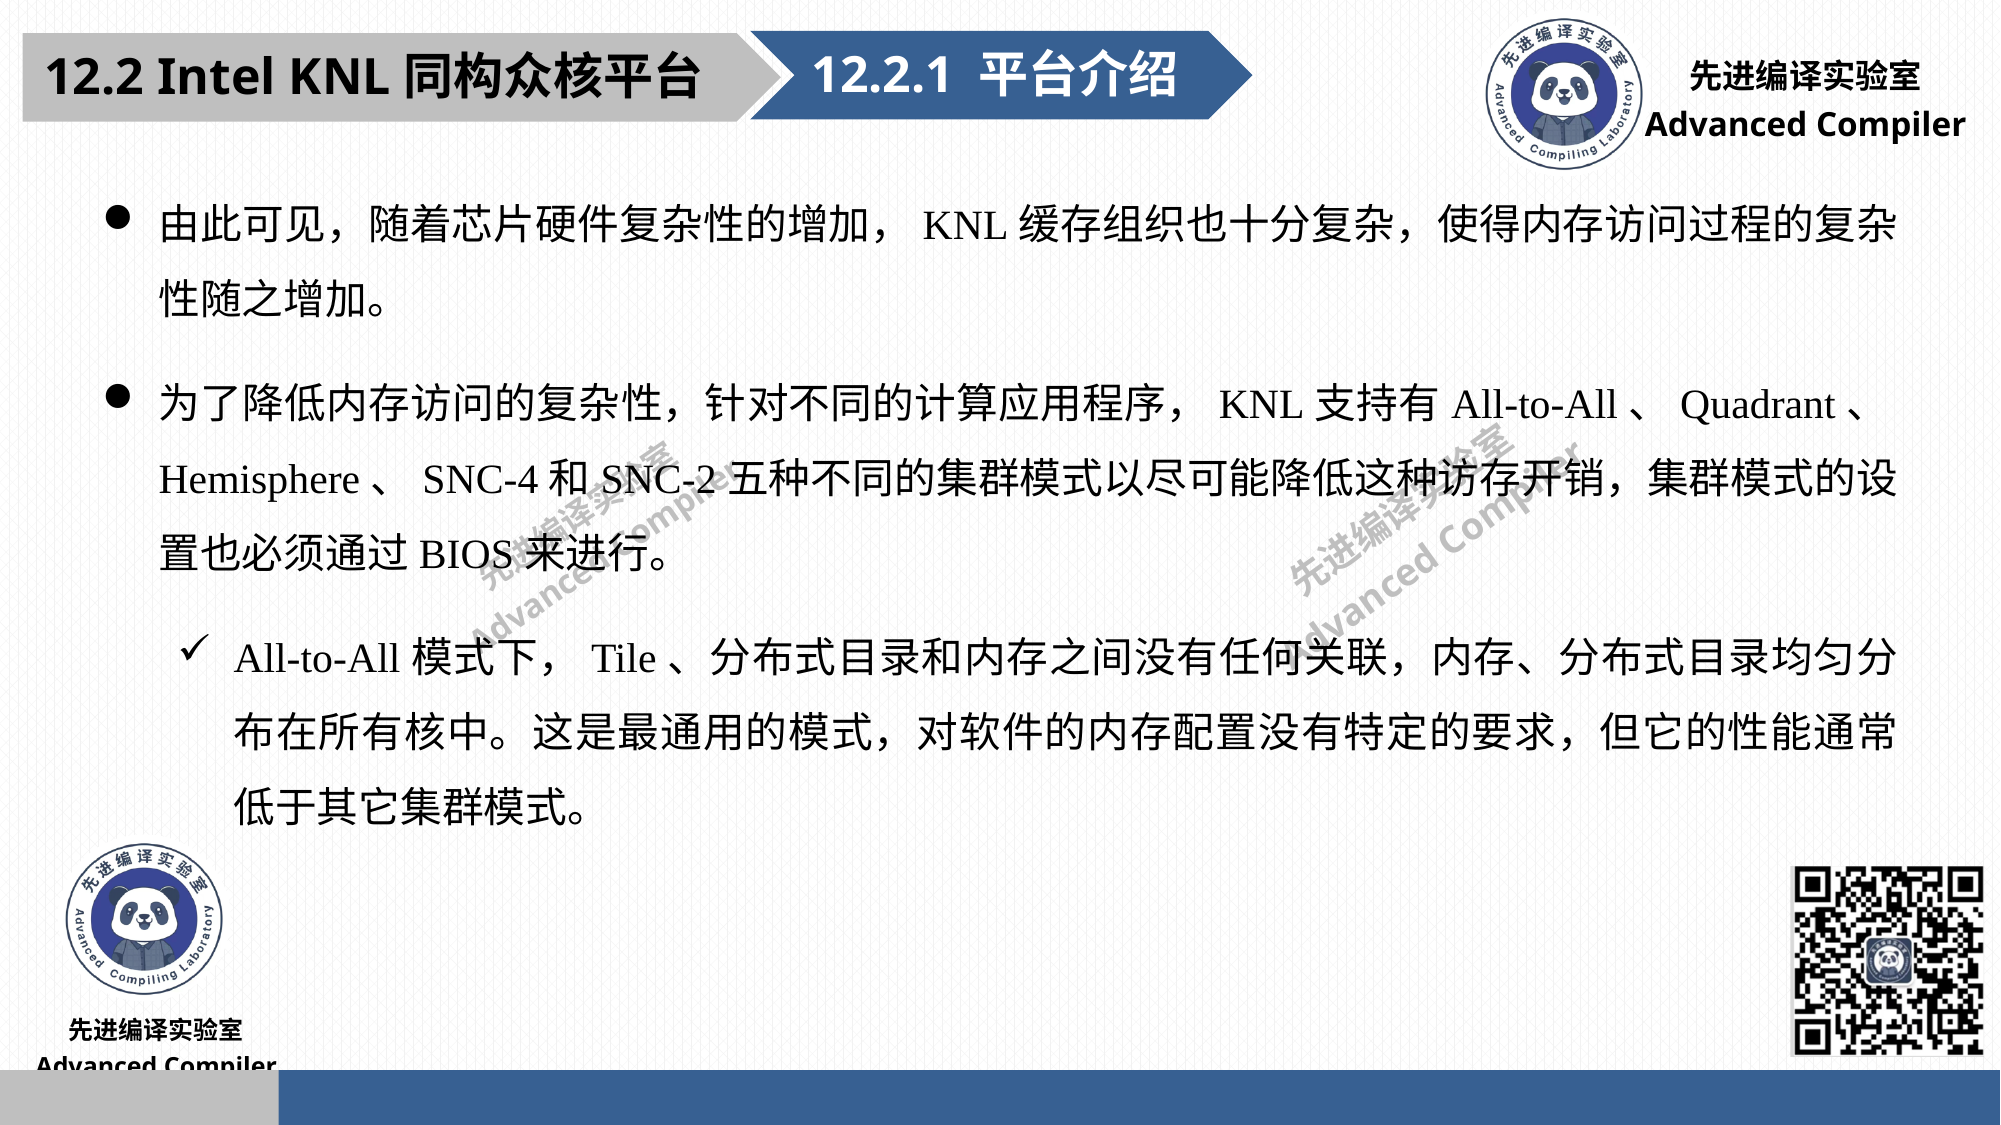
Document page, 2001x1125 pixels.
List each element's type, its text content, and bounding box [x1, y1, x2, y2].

picture [57, 839, 231, 1002]
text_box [22, 32, 782, 122]
picture [1477, 9, 1651, 165]
picture [1790, 866, 1985, 1057]
text_box [281, 1068, 2000, 1125]
text_box [0, 1068, 281, 1125]
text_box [749, 30, 1293, 120]
text_box 由此可见，随着芯片硬件复杂性的增加，KNL缓存组织也十分复杂，使得内存访问过程的复杂性随之增加。 为了降低内存访问的复杂性，针对不同的计算应用程序，KNL支持有All-to-All、Quadrant、Hemisphere、SNC-4和SNC-2五种不同的集群模式以尽可能降低这种访存开销，集群模式的设置也必须通过BIOS来进行。 All-to-All模式下，Tile、分布式目录和内存之间没有任何关联，内存、分布式目录均匀分布在所有核中。这是最通用的模式，对软件的内存配置没有特定的要求，但它的性能通常低于其它集群模式。 [87, 165, 1913, 839]
